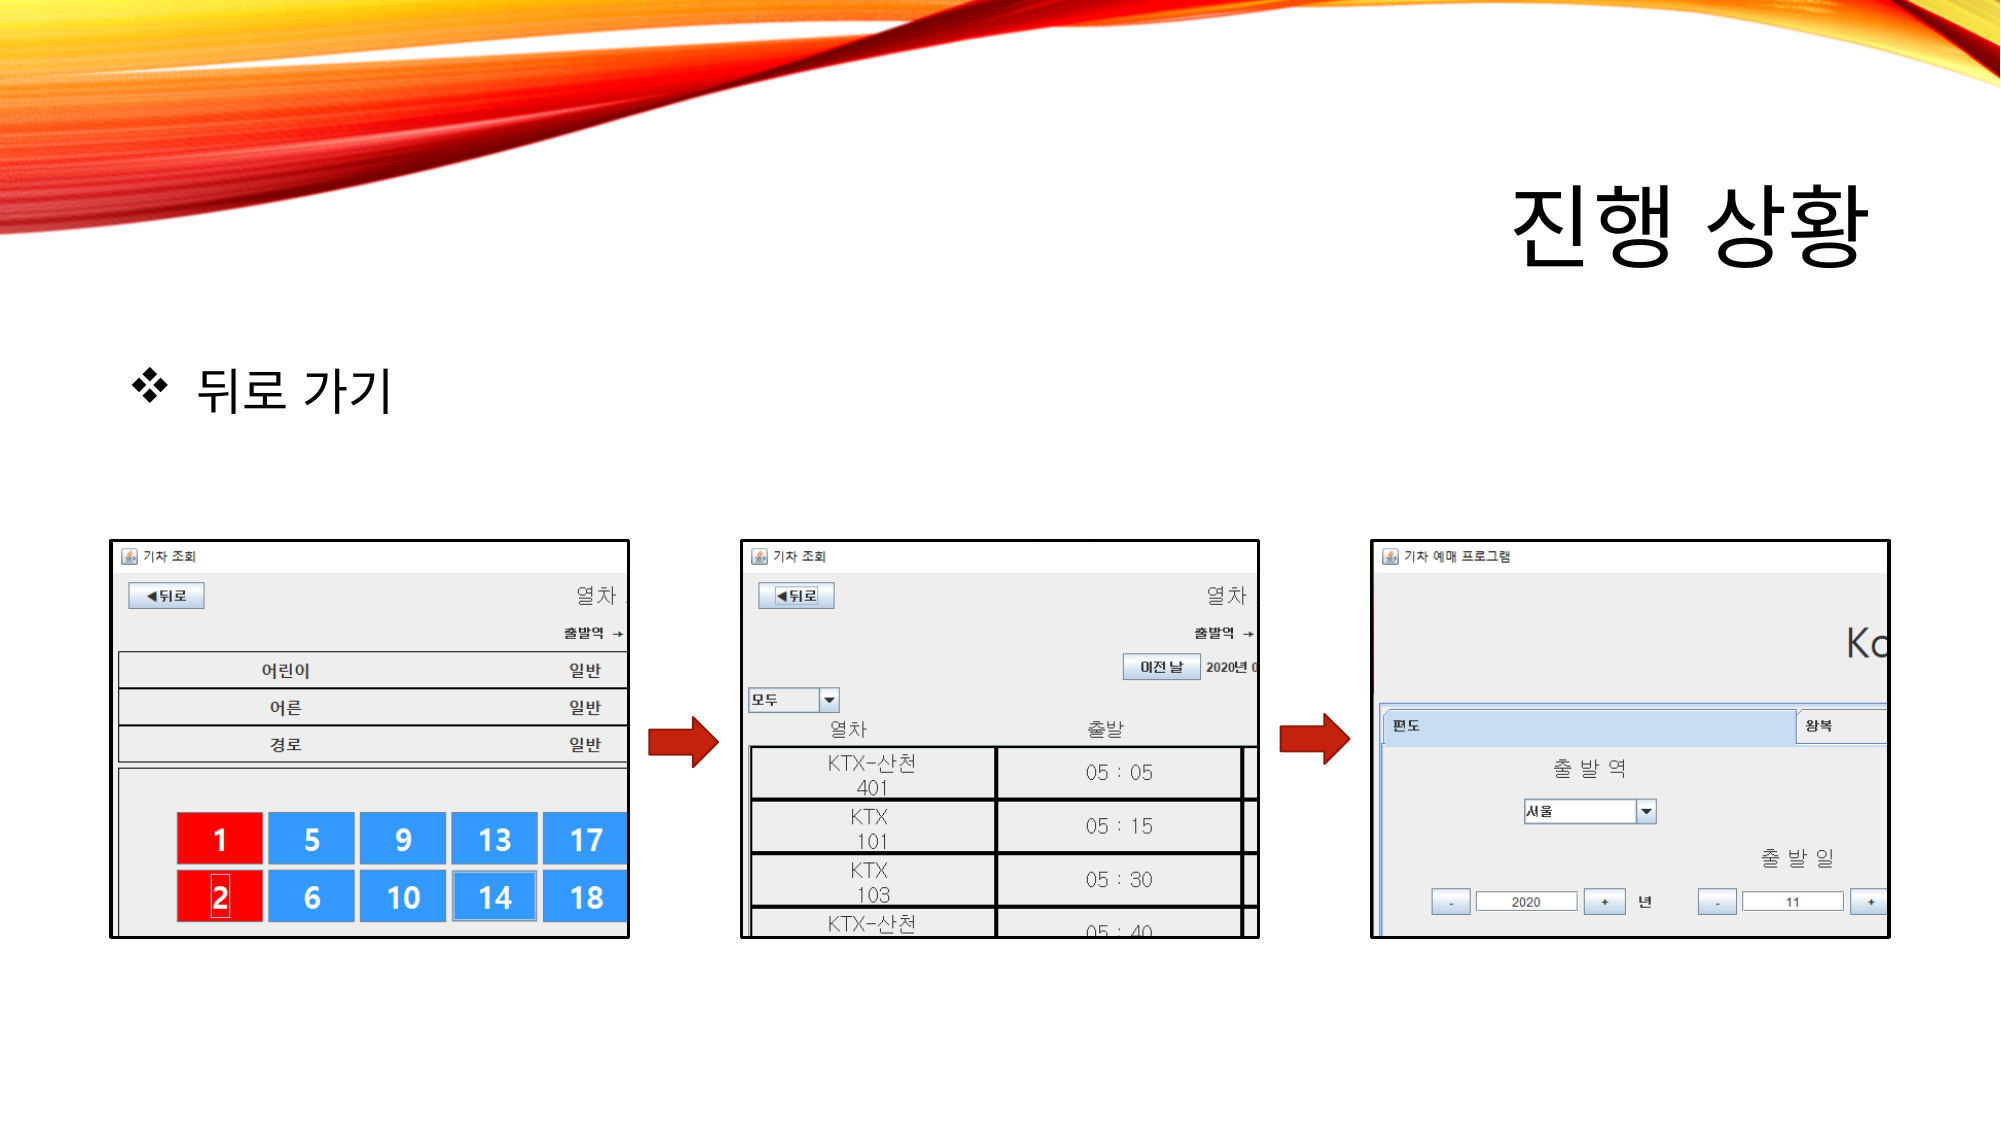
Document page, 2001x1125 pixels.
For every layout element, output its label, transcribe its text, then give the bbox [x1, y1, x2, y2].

text_box [1279, 712, 1351, 765]
picture [742, 541, 1258, 937]
text_box [648, 716, 719, 769]
title 진행 상황 [474, 125, 1888, 338]
picture [1372, 541, 1888, 937]
picture [0, 0, 2000, 237]
picture [112, 541, 628, 937]
list 뒤로 가기 [112, 360, 1888, 1021]
